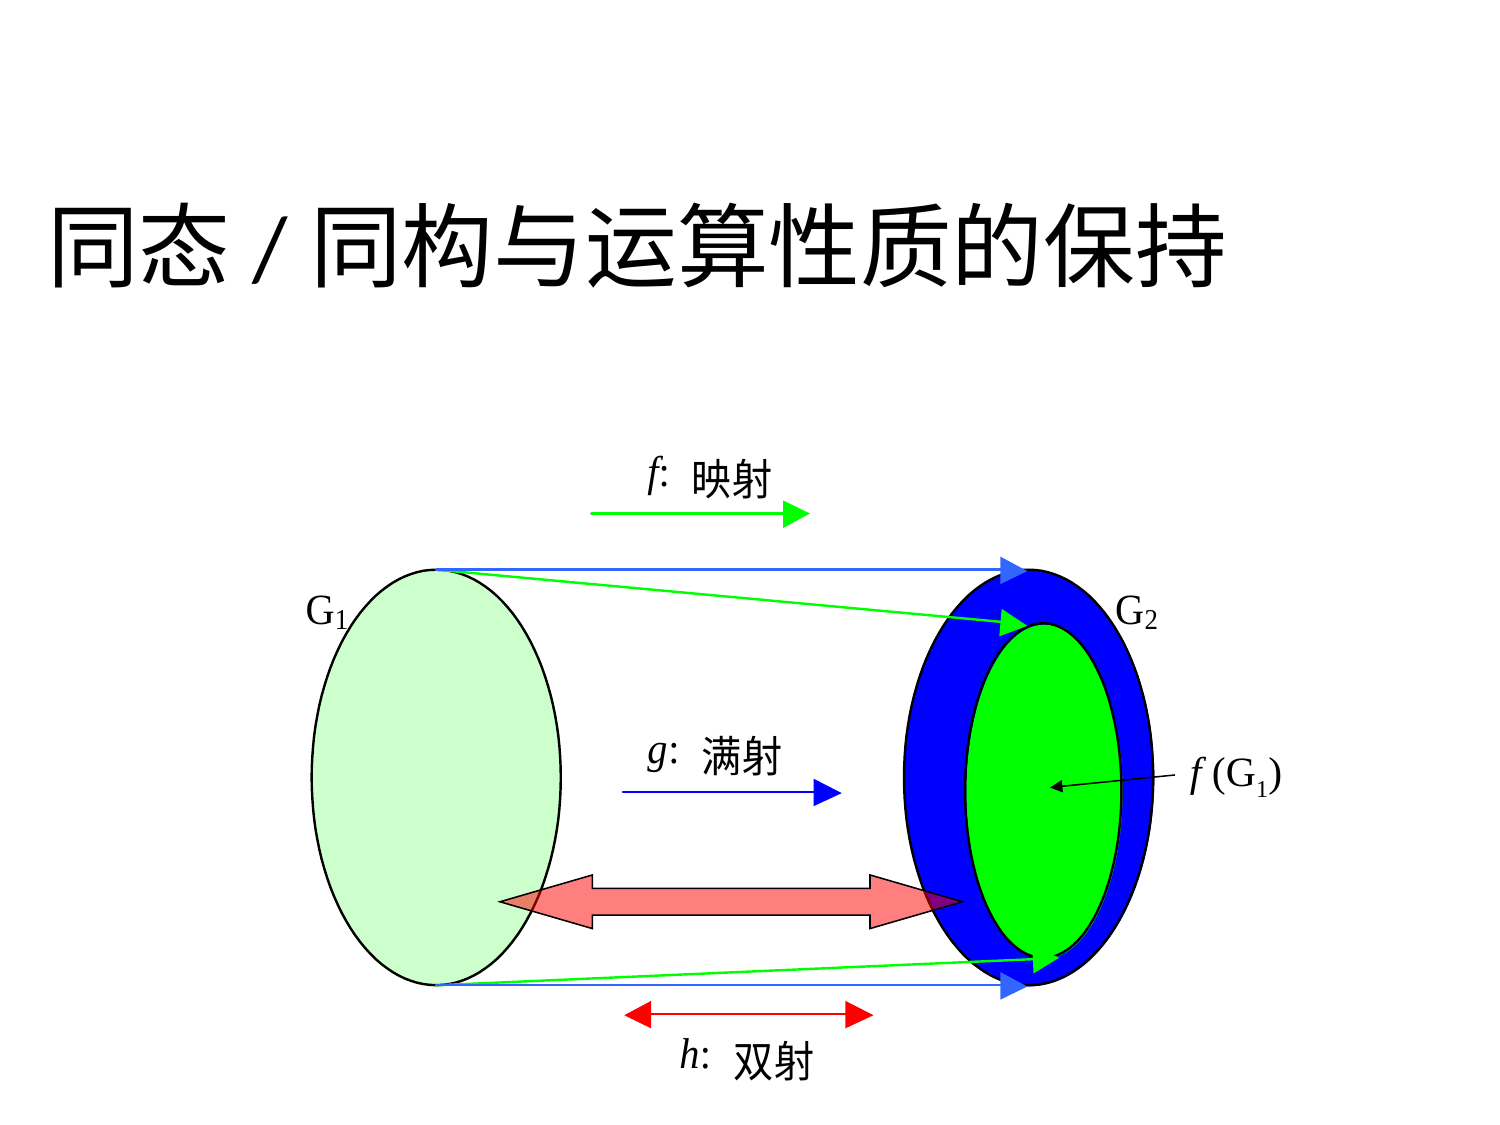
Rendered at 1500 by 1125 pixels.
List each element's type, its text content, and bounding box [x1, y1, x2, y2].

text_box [62, 374, 1500, 1125]
title 同态/同构与运算性质的保持 [0, 149, 1275, 338]
